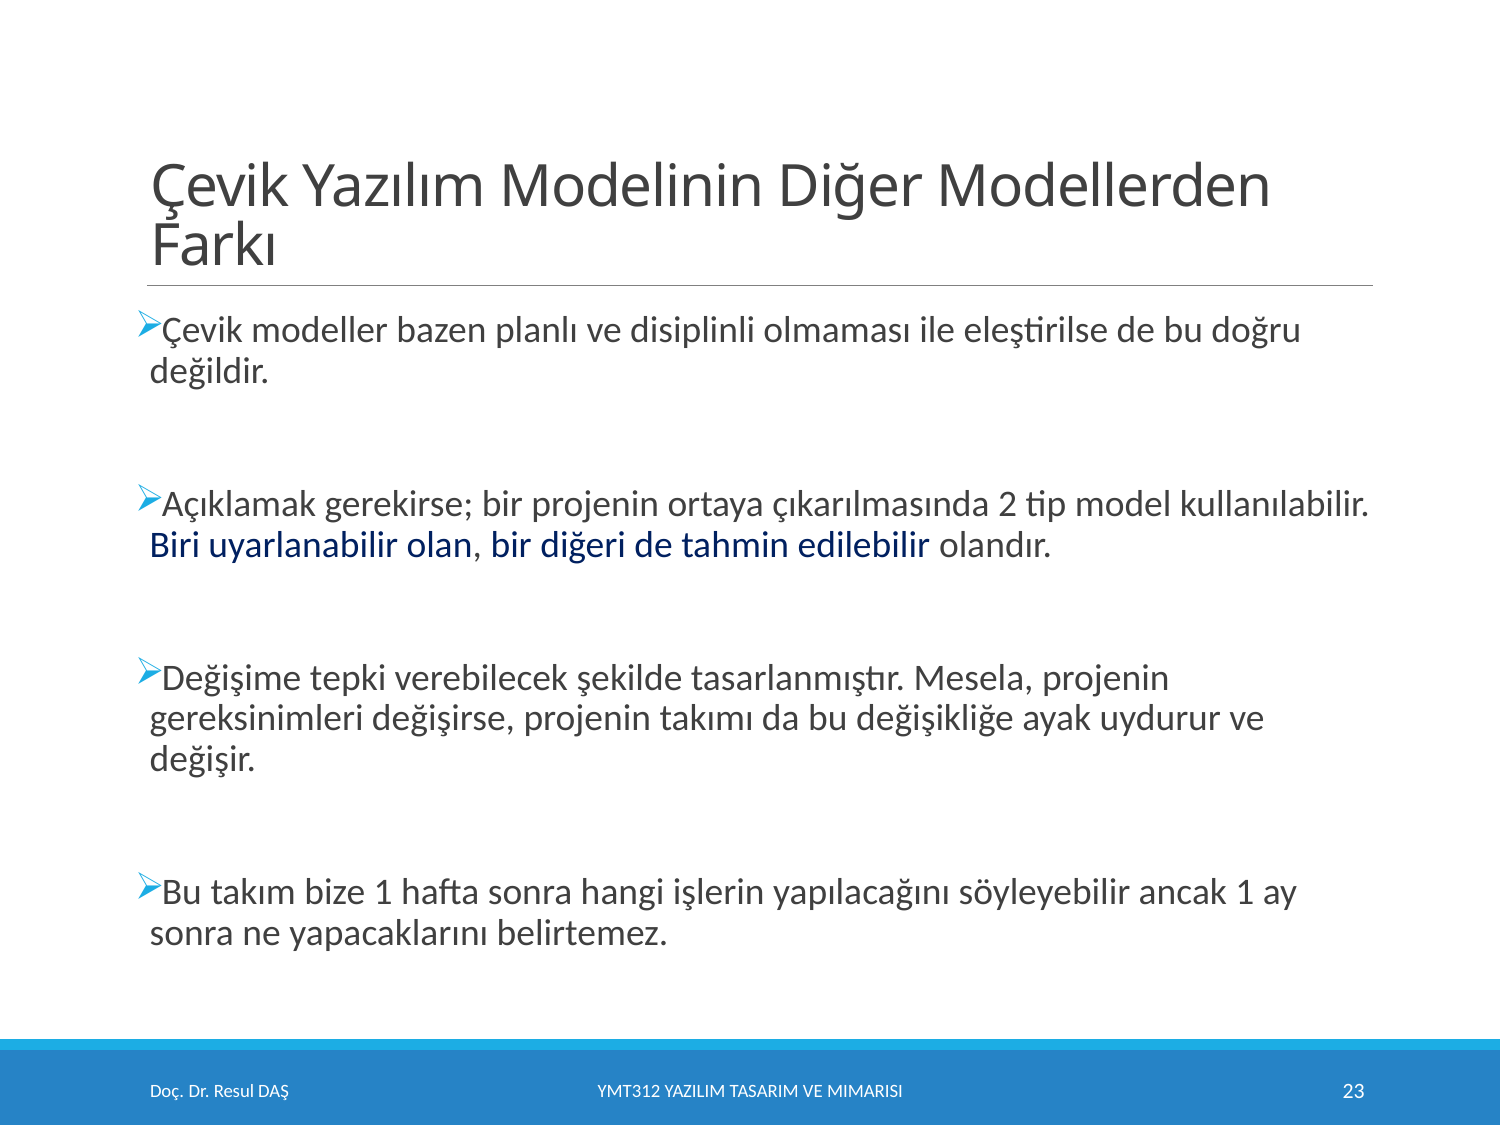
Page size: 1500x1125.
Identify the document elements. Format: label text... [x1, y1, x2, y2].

slide_number 23 [1218, 1059, 1380, 1120]
slide_number Doç. Dr. Resul DAŞ [135, 1059, 440, 1120]
list Çevik modeller bazen planlı ve disiplinli olmaması ile eleştirilse de bu doğru değildir. Açıklamak gerekirse; bir projenin ortaya çıkarılmasında 2 tip model kullanılabilir. Biri uyarlanabilir olan, bir diğeri de tahmin edilebilir olandır. Değişime tepki verebilecek şekilde tasarlanmıştır. Mesela, projenin gereksinimleri değişirse, projenin takımı da bu değişikliğe ayak uydurur ve değişir. Bu takım bize 1 hafta sonra hangi işlerin yapılacağını söyleyebilir ancak 1 ay sonra ne yapacaklarını belirtemez. [135, 302, 1373, 963]
title Çevik Yazılım Modelinin Diğer Modellerden Farkı [135, 47, 1373, 285]
footer YMT312 Yazılım Tasarım ve Mimarisi [453, 1059, 1047, 1120]
